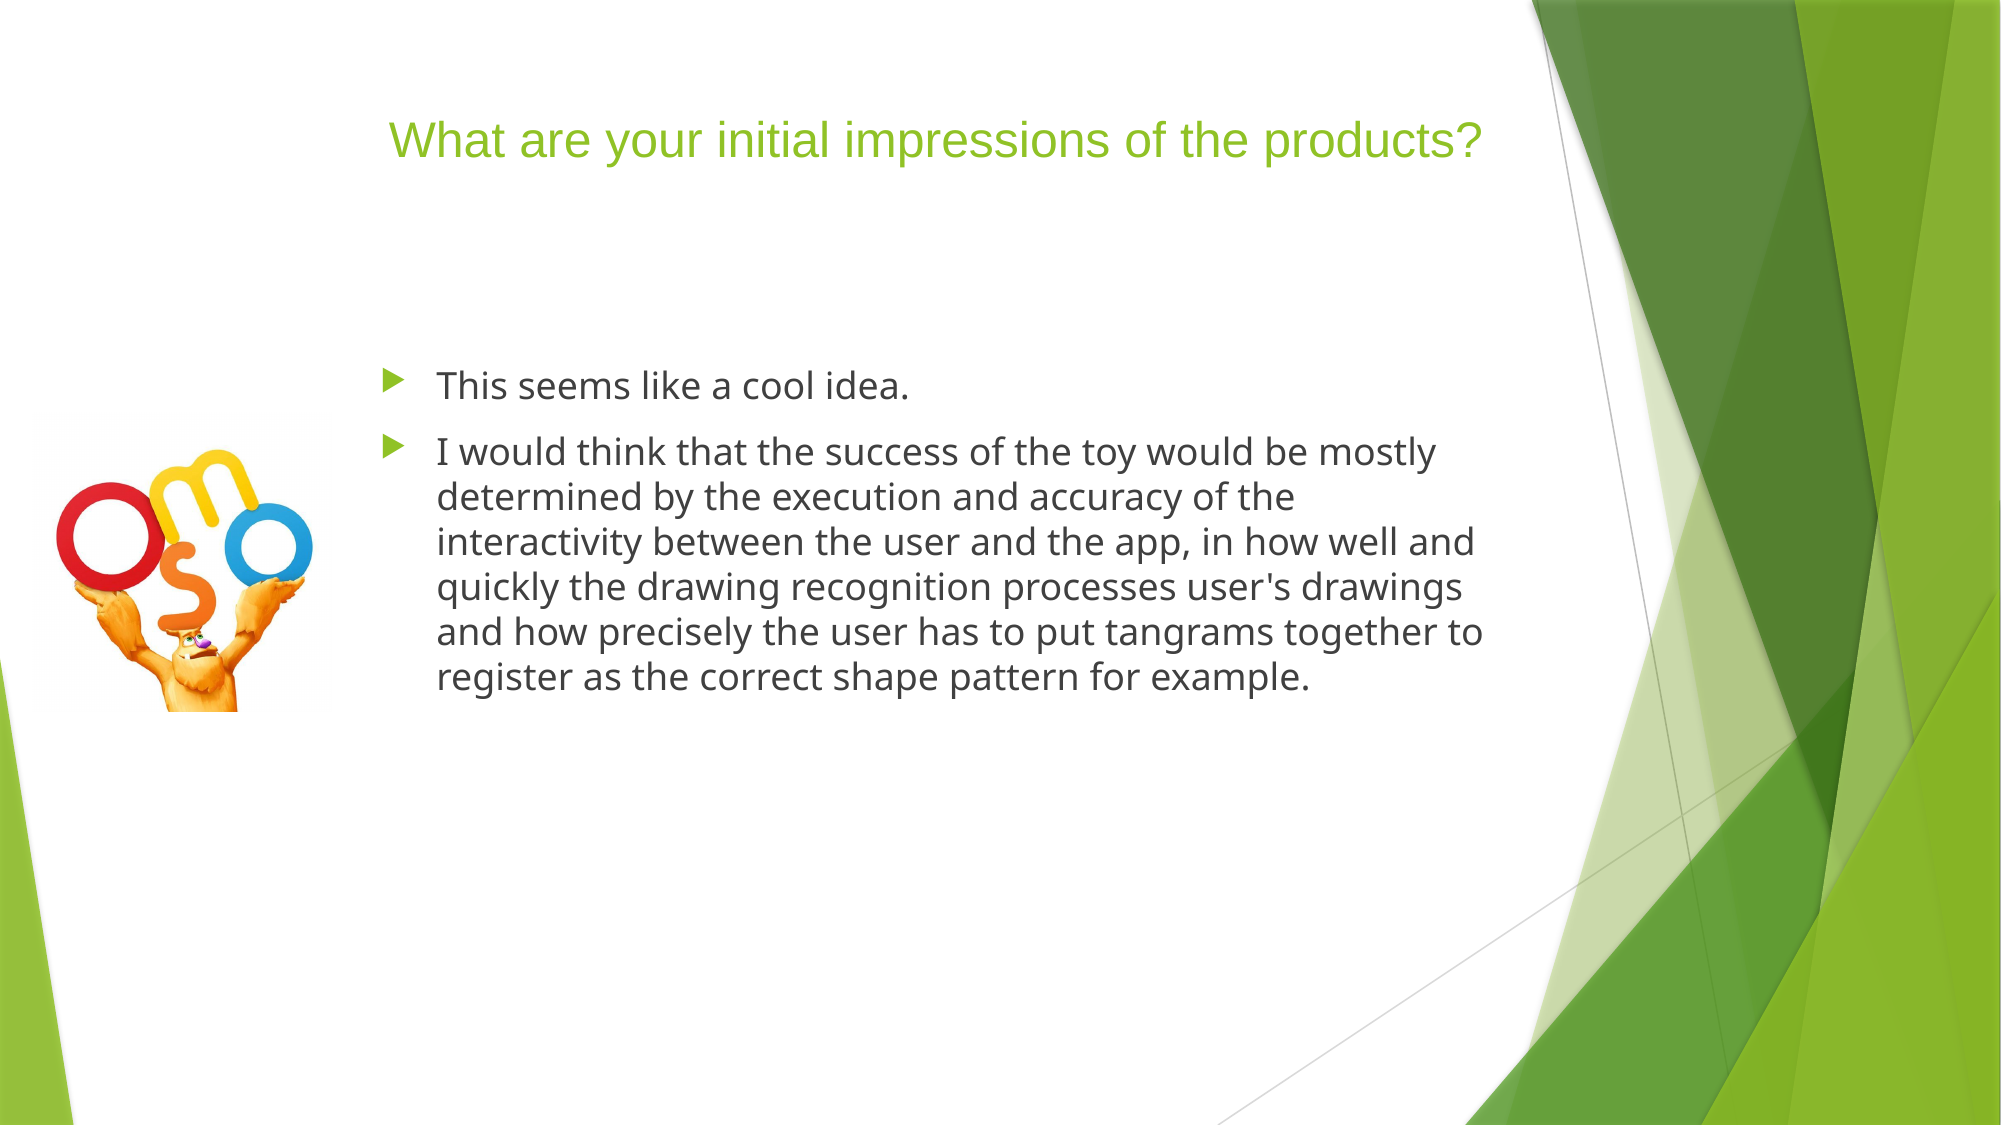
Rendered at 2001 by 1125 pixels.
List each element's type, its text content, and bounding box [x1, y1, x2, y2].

title What are your initial impressions of the products? [365, 99, 1522, 317]
picture [31, 412, 333, 713]
list This seems like a cool idea. I would think that the success of the toy would be mostly determined by the execution and accuracy of the interactivity between the user and the app, in how well and quickly the drawing recognition processes user's drawings and how precisely the user has to put tangrams together to register as the correct shape pattern for example. [365, 354, 1522, 992]
